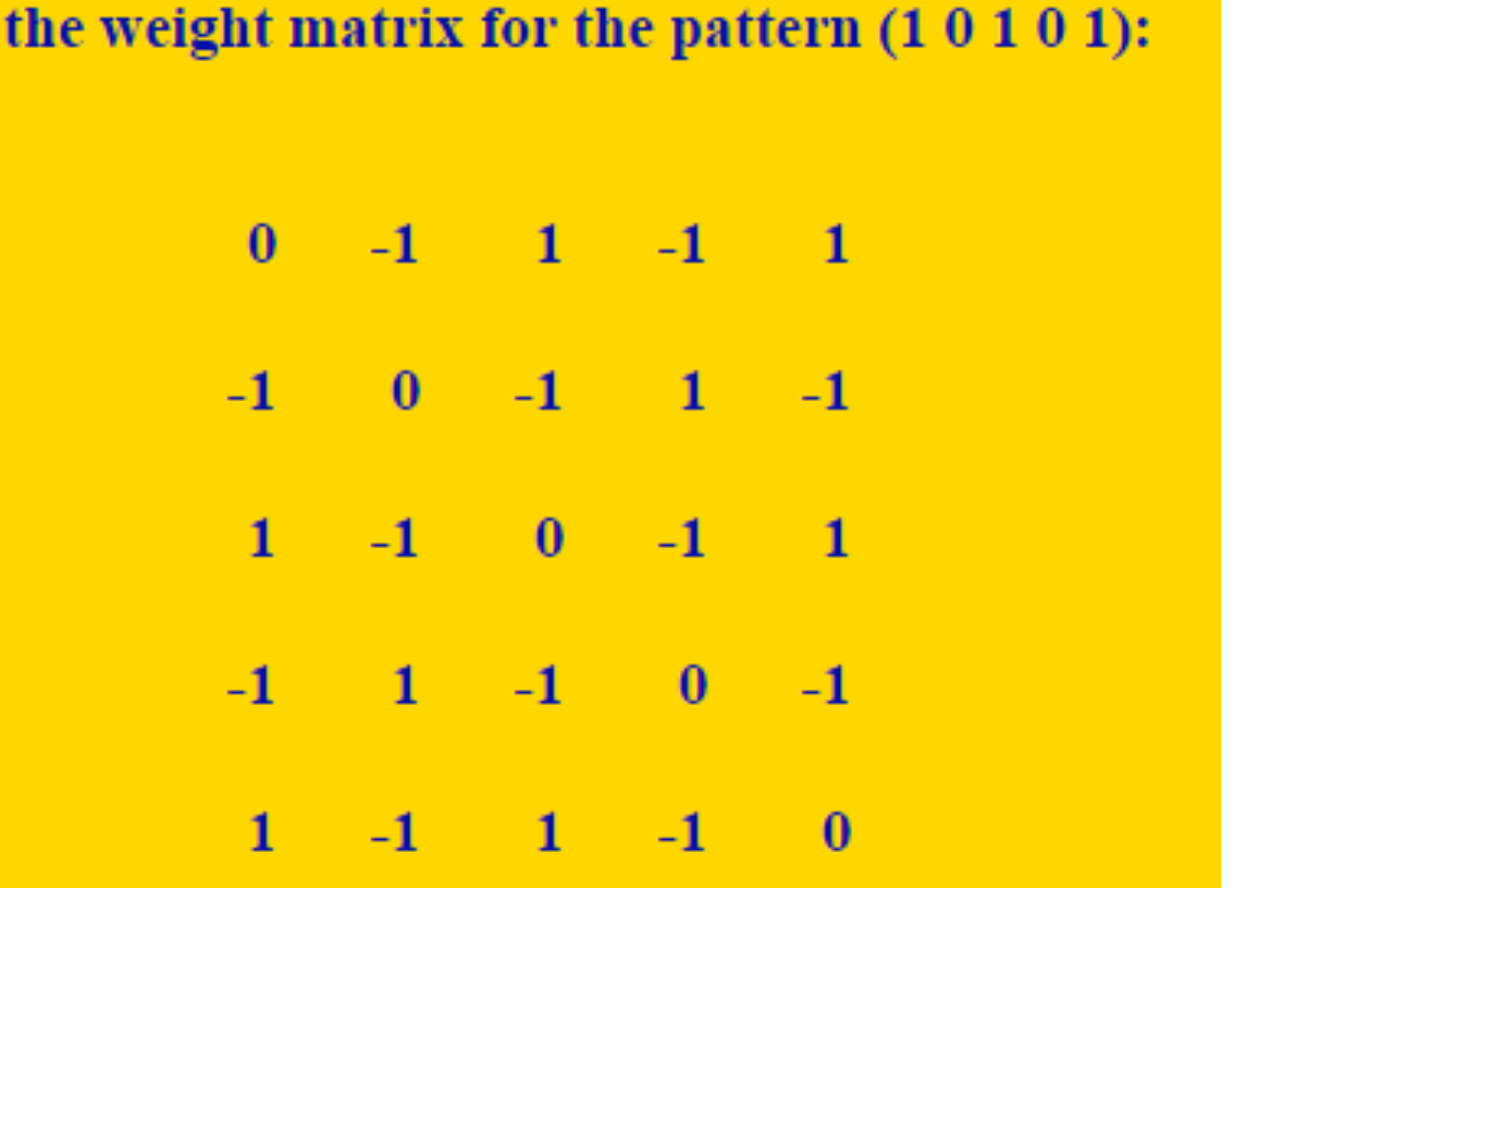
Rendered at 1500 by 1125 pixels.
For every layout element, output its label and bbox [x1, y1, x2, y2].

picture [0, 0, 1221, 888]
